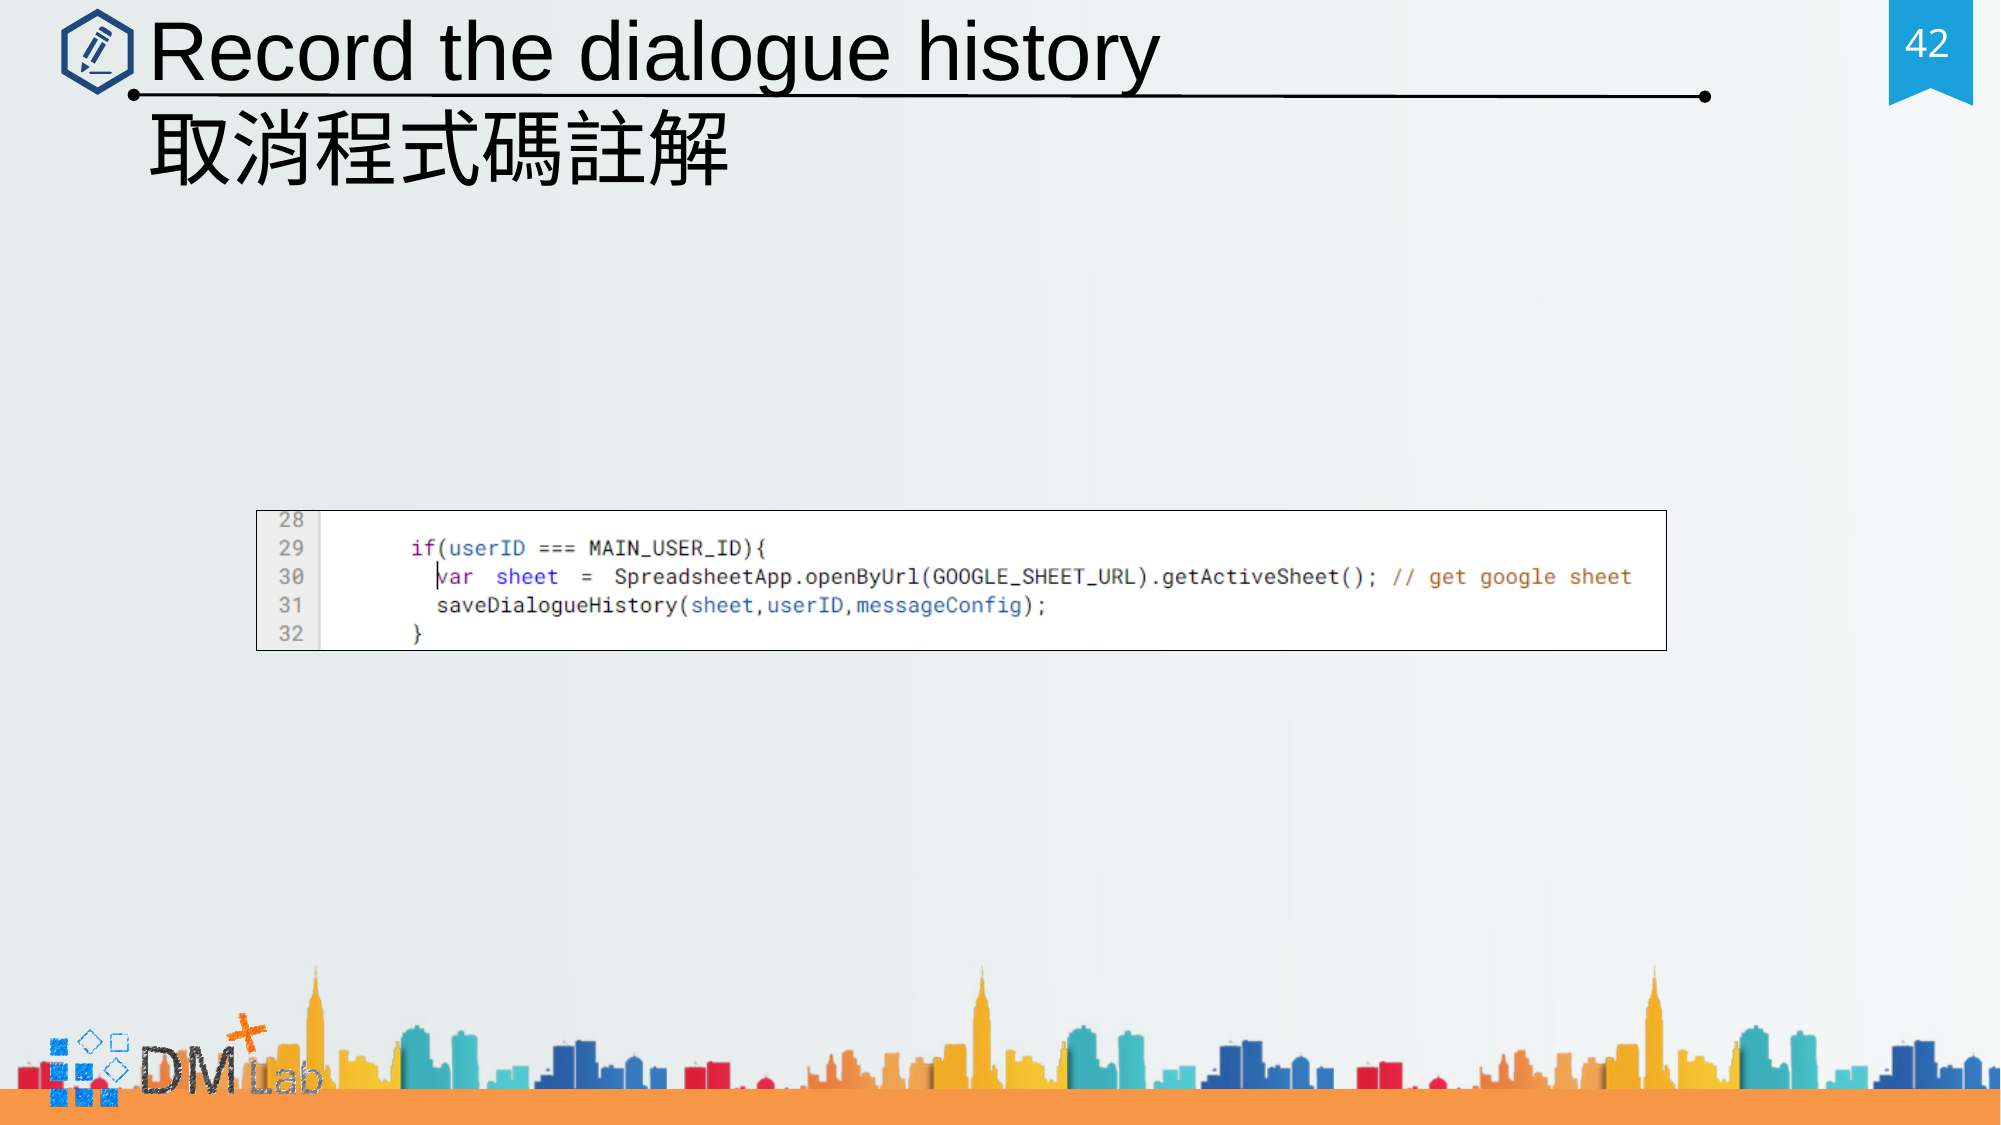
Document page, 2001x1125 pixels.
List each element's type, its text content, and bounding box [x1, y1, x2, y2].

picture [0, 0, 2001, 1111]
text_box Record the dialogue history 取消程式碼註解 [133, 106, 1705, 194]
text_box Record the dialogue history 取消程式碼註解 [133, 0, 1705, 92]
text_box [61, 8, 134, 95]
picture [68, 17, 127, 87]
